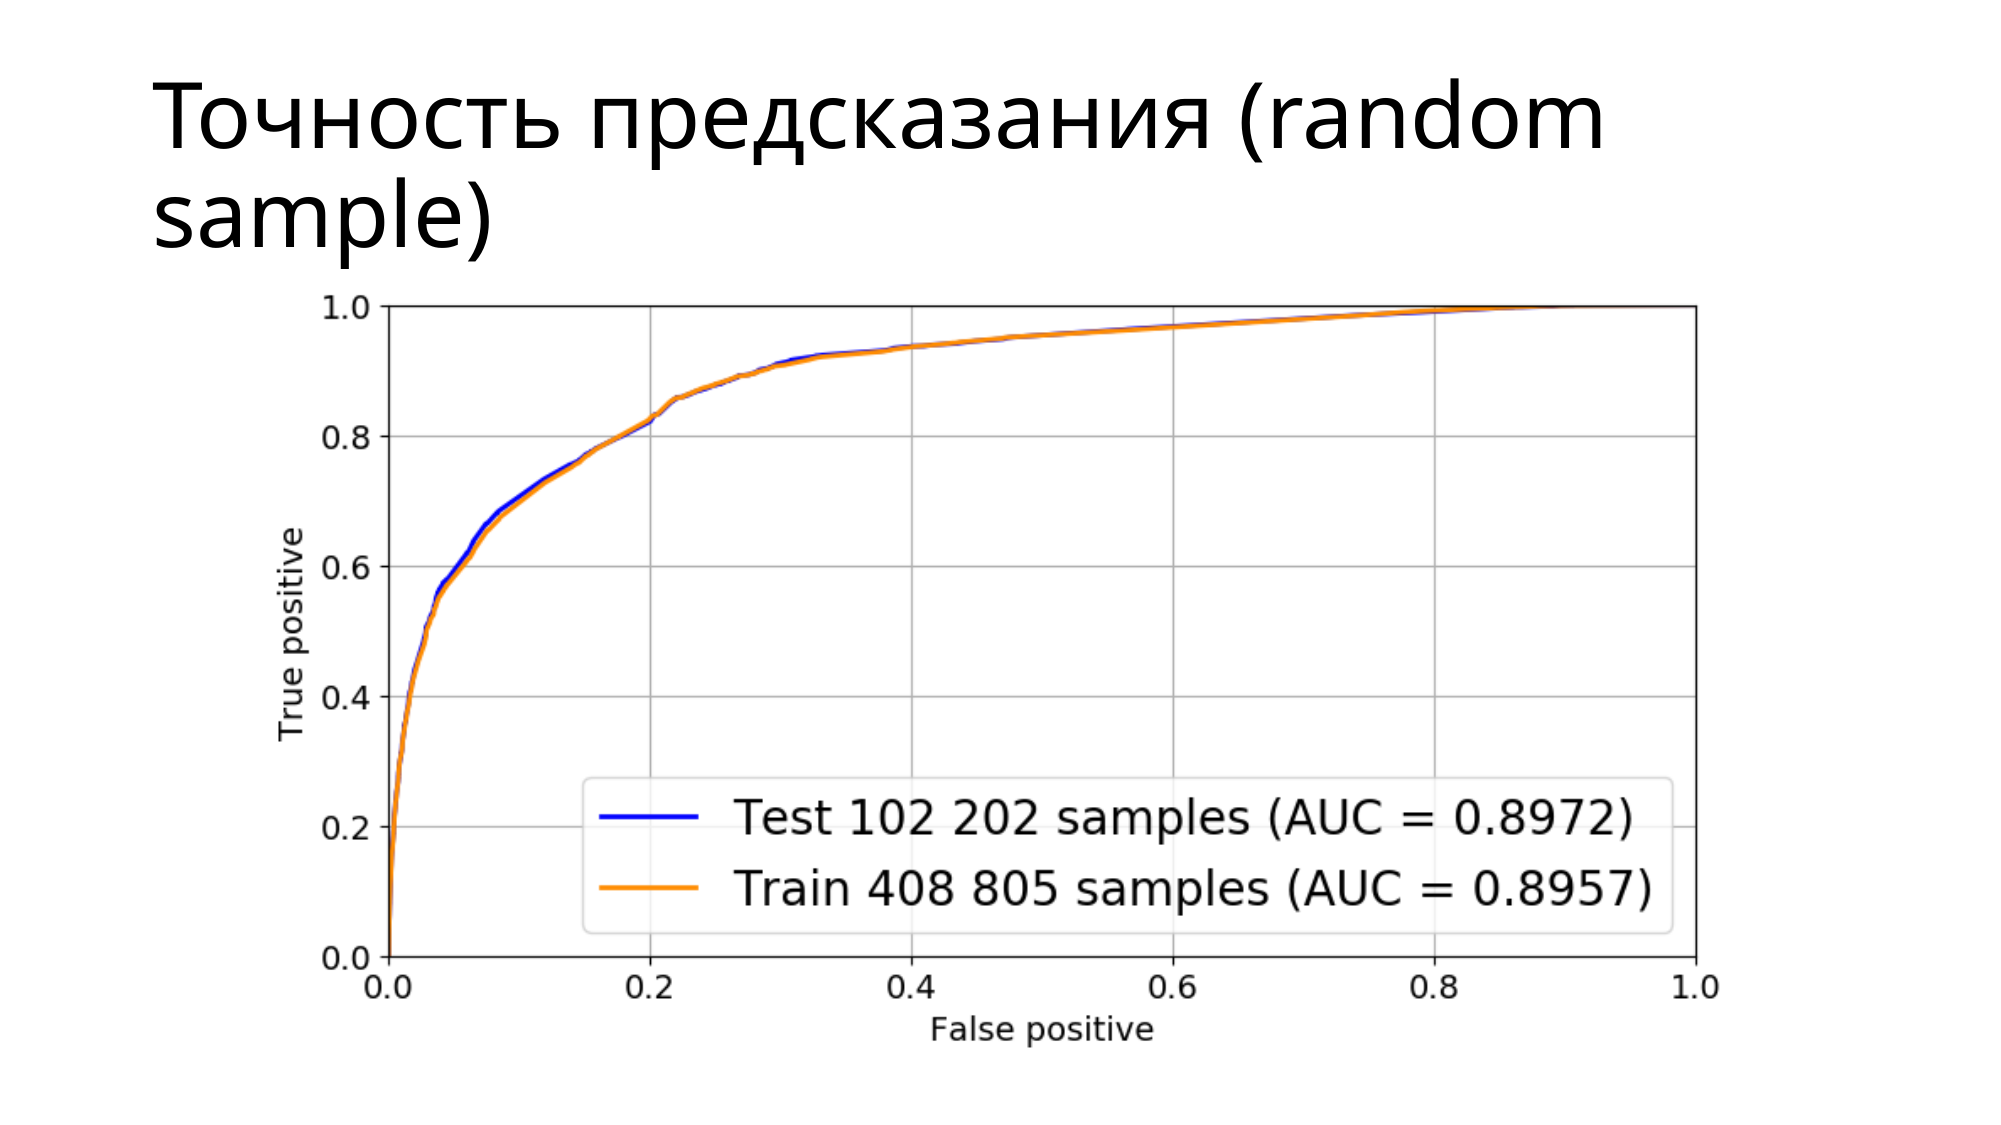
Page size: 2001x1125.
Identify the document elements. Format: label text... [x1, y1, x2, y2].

picture [262, 277, 1738, 1063]
title Точность предсказания (random sample) [137, 59, 1863, 278]
